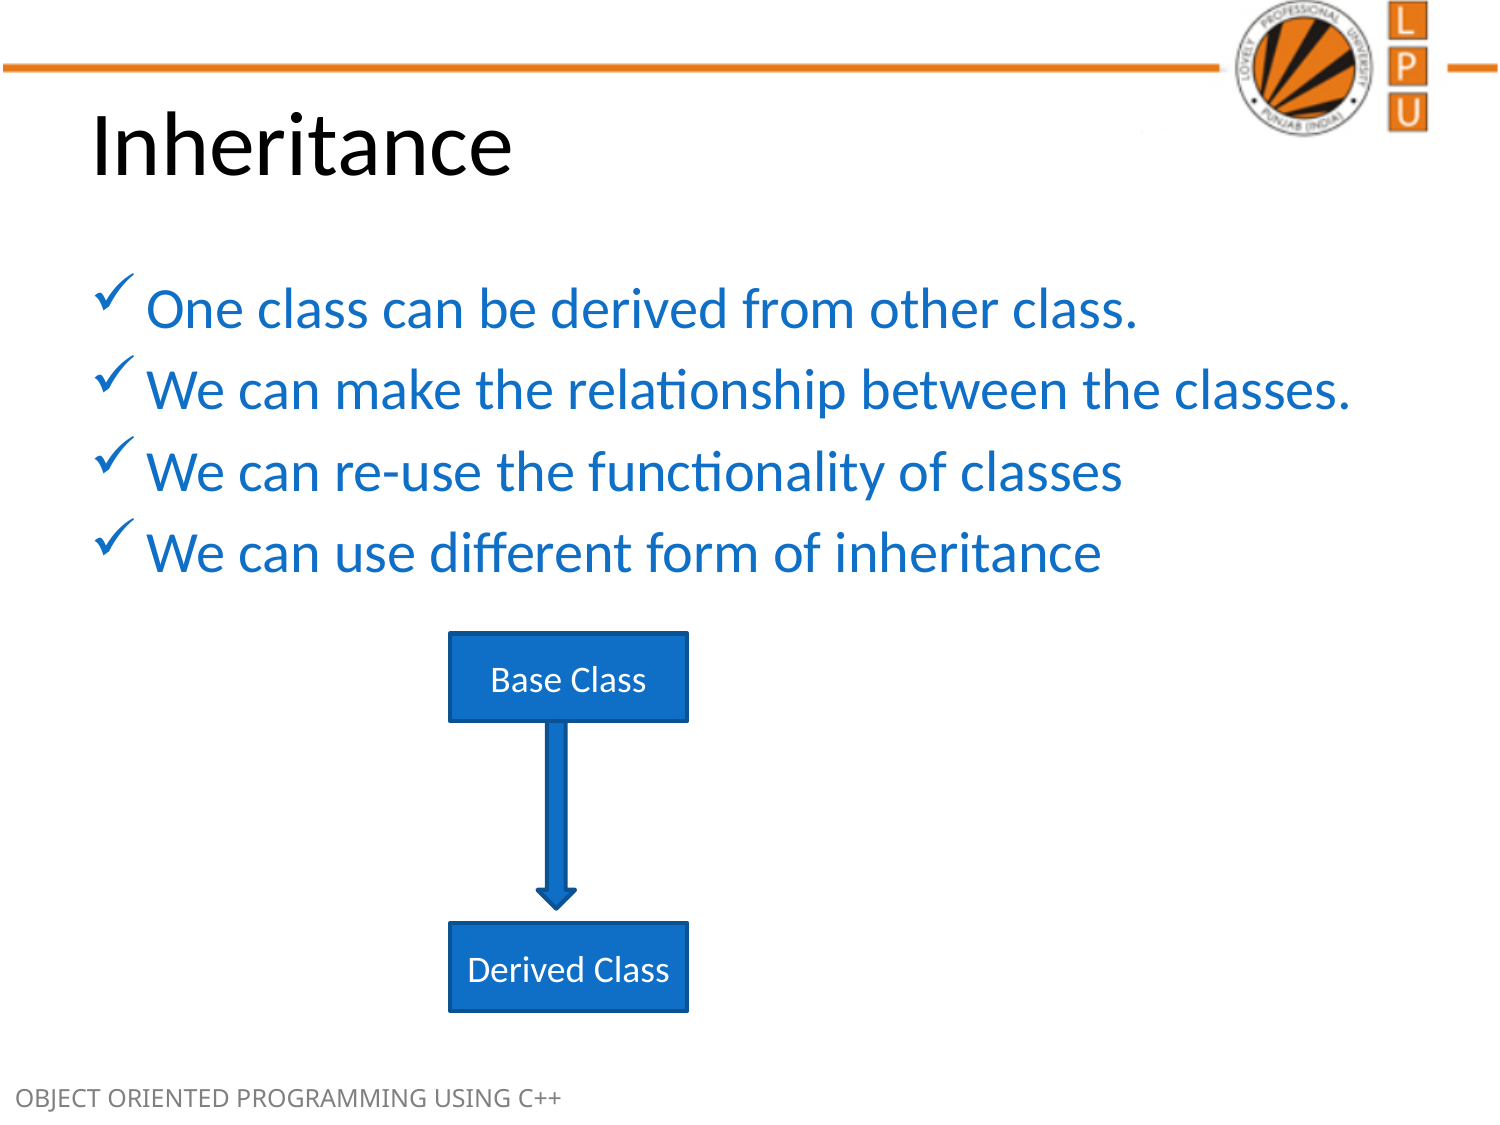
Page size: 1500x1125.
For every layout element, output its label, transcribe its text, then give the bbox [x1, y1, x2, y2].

text_box Derived Class [448, 921, 689, 1013]
list One class can be derived from other class. We can make the relationship between the classes. We can re-use the functionality of classes We can use different form of inheritance [75, 262, 1425, 1005]
picture [3, 0, 1500, 155]
text_box [535, 719, 577, 911]
text_box Base Class [448, 631, 689, 723]
title Inheritance [75, 45, 1425, 233]
